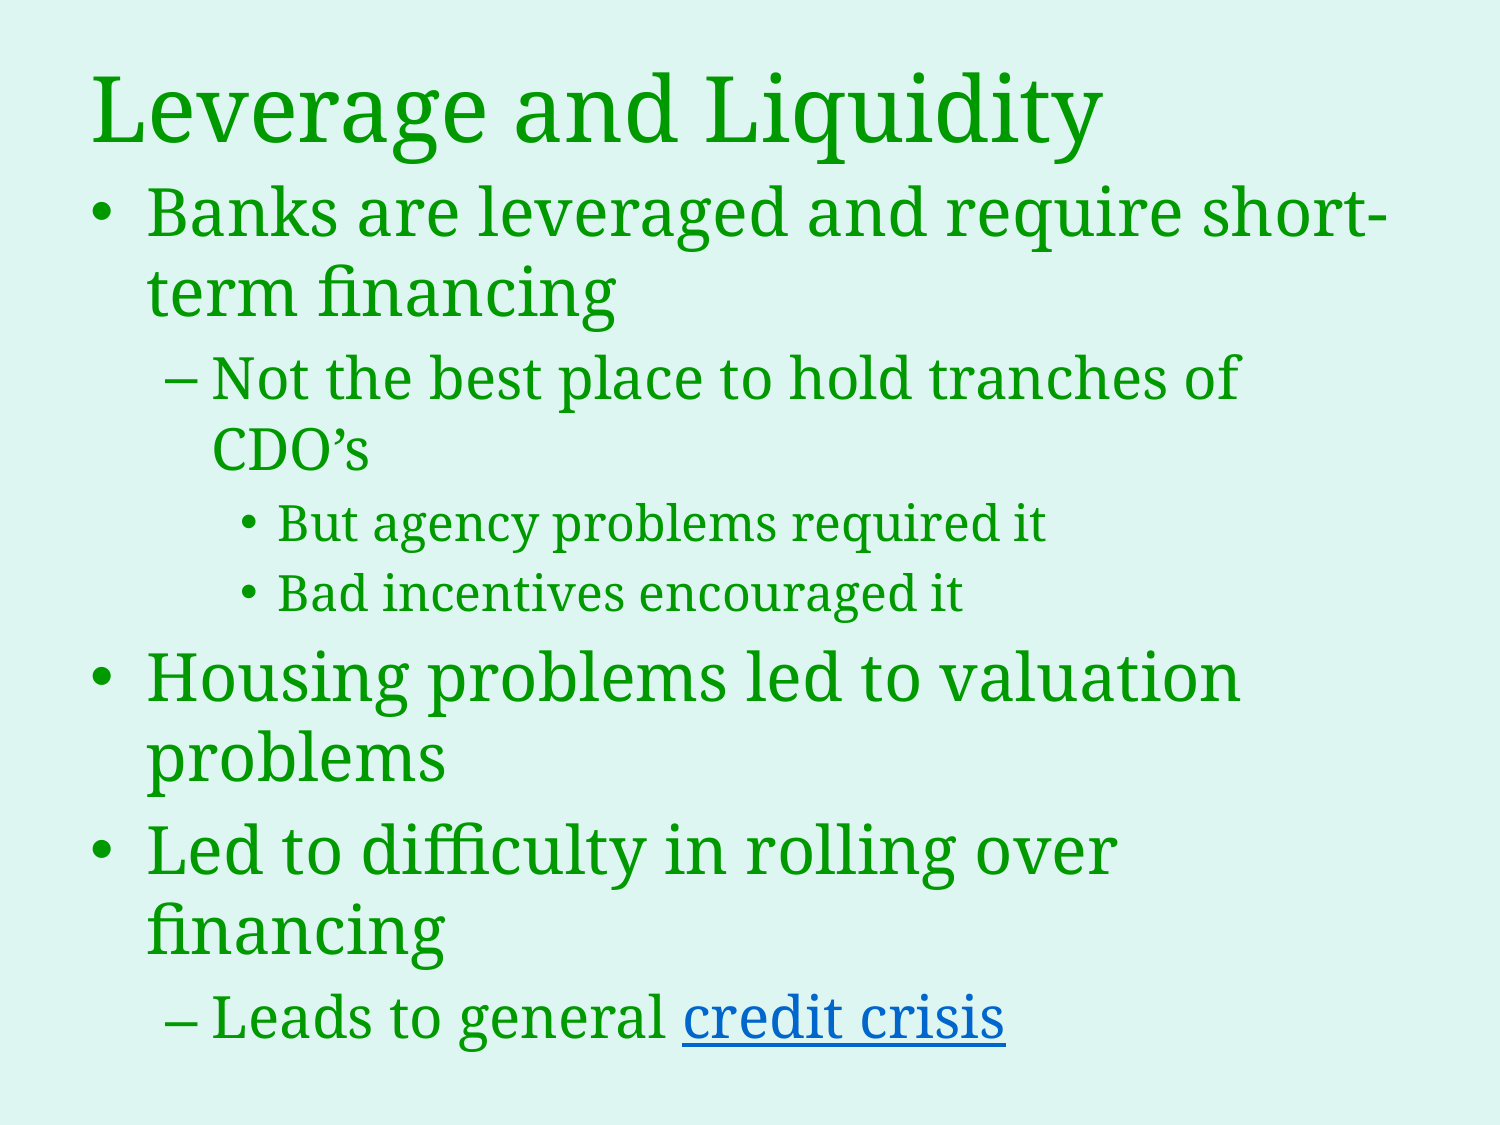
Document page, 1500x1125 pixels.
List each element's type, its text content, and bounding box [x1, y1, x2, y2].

title Leverage and Liquidity [75, 12, 1425, 162]
list Banks are leveraged and require short-term financing Not the best place to hold tranches of CDO’s But agency problems required it Bad incentives encouraged it Housing problems led to valuation problems Led to difficulty in rolling over financing Leads to general credit crisis [75, 162, 1425, 905]
